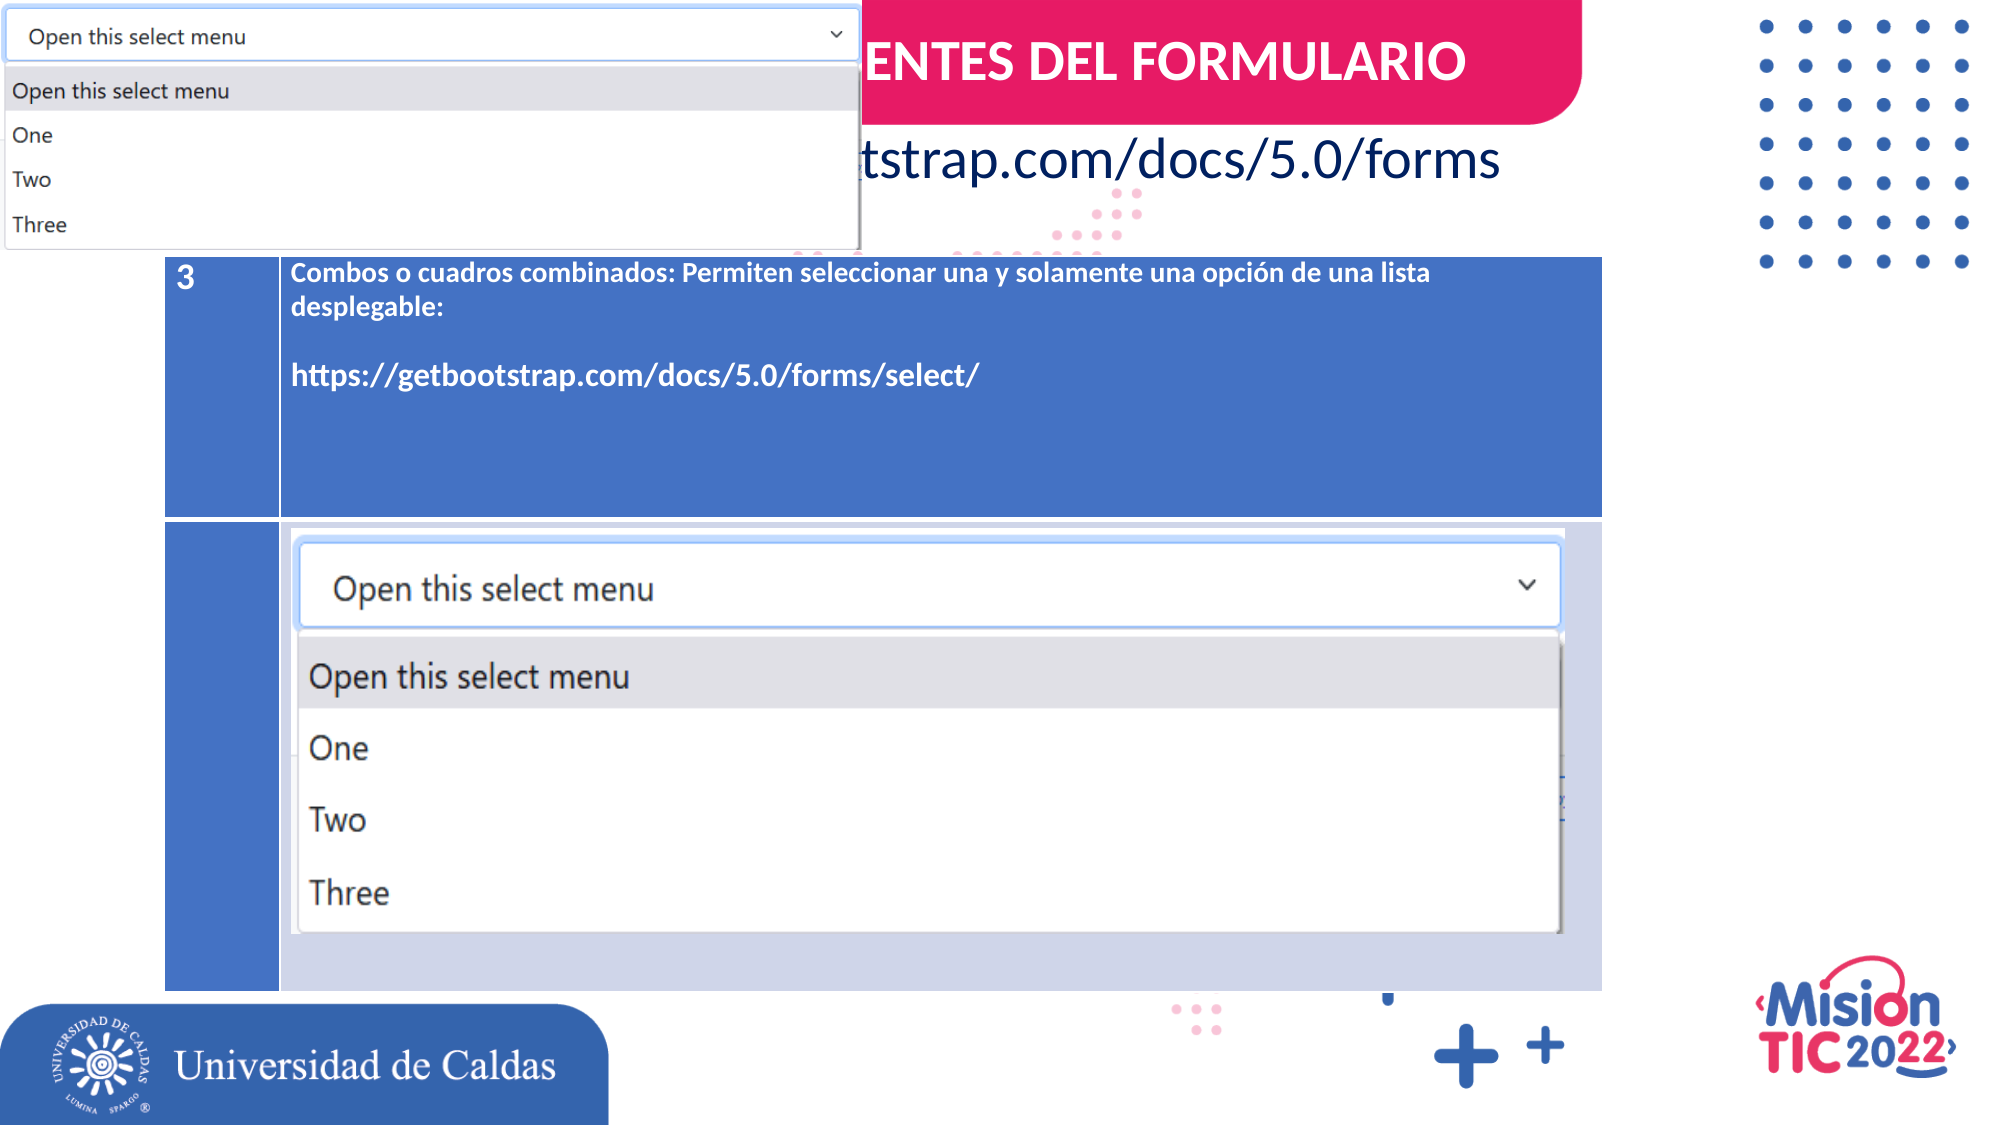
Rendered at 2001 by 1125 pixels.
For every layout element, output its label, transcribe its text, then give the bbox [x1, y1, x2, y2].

table_header Combos o cuadros combinados: Permiten seleccionar una y solamente una opción de una lista desplegable: https://getbootstrap.com/docs/5.0/forms/select/ [281, 257, 1602, 517]
text_box https://getbootstrap.com/docs/5.0/forms [862, 112, 1517, 198]
table_cell [165, 522, 279, 991]
text_box [862, 14, 1565, 107]
text_box COMPONENTES DEL FORMULARIO [862, 14, 1482, 100]
table_header 3 [165, 257, 279, 517]
table_cell [281, 522, 1602, 991]
picture [0, 0, 2000, 1125]
